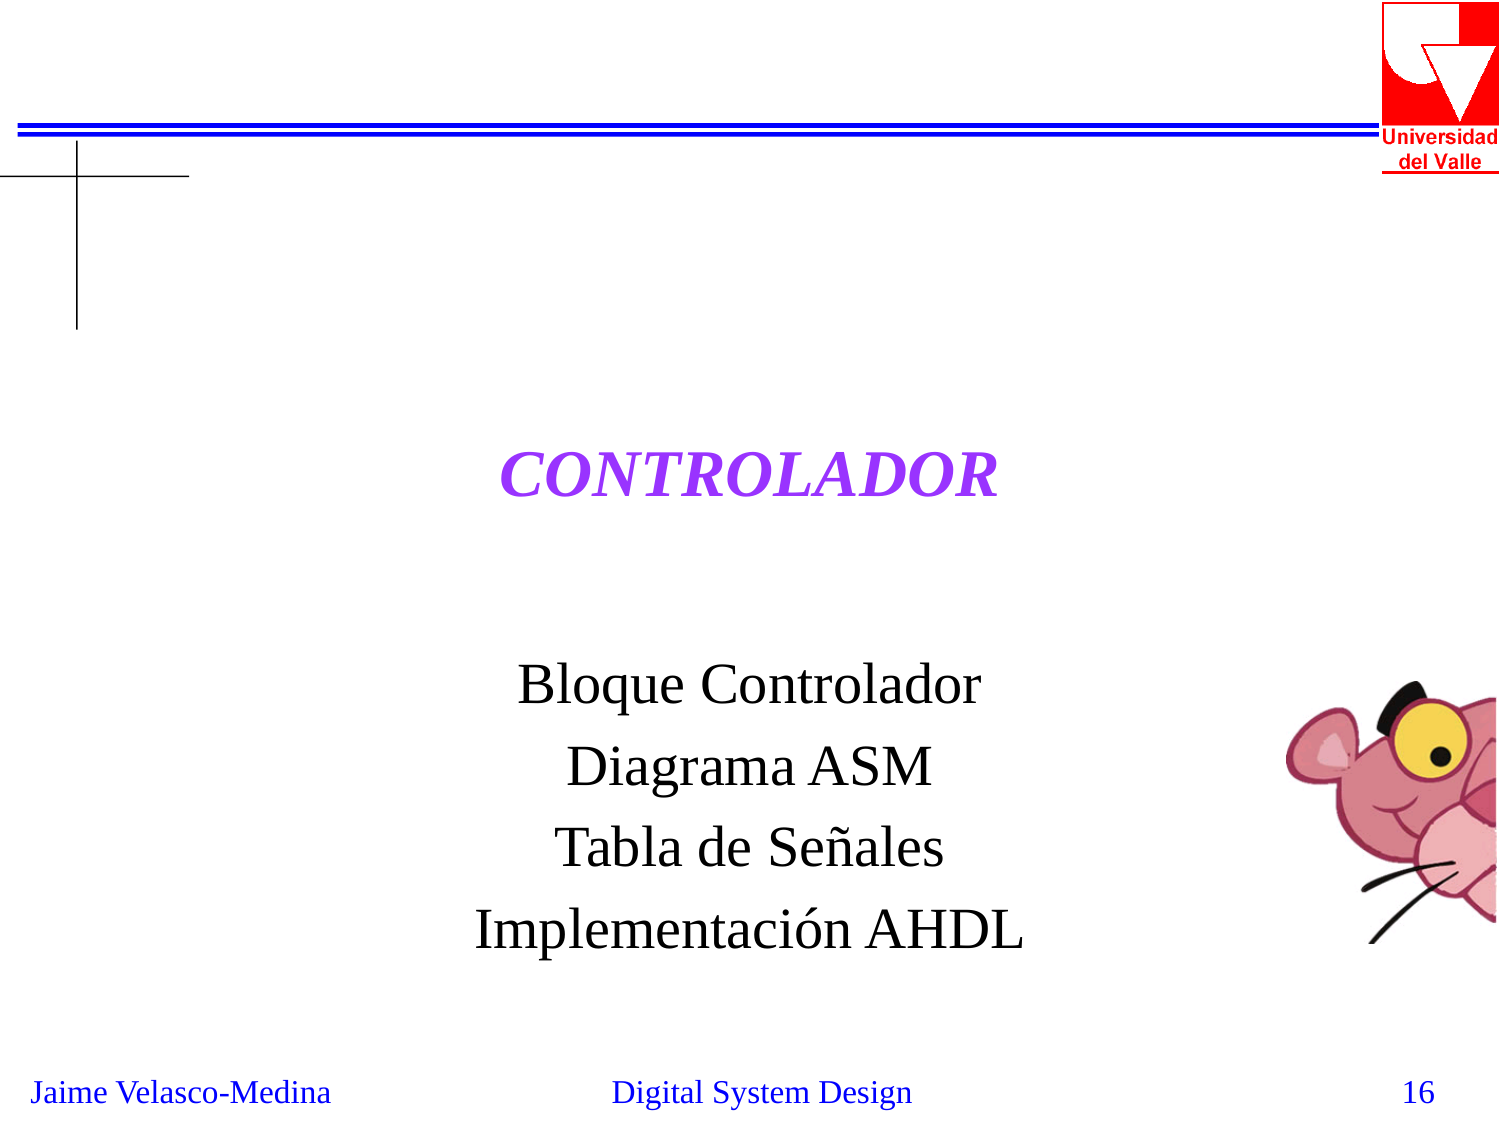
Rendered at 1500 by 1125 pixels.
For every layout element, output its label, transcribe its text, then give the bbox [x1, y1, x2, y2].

subtitle Bloque Controlador Diagrama ASM Tabla de Señales Implementación AHDL [224, 637, 1276, 926]
picture [1379, 0, 1500, 175]
title CONTROLADOR [112, 349, 1388, 591]
picture [1286, 681, 1498, 944]
